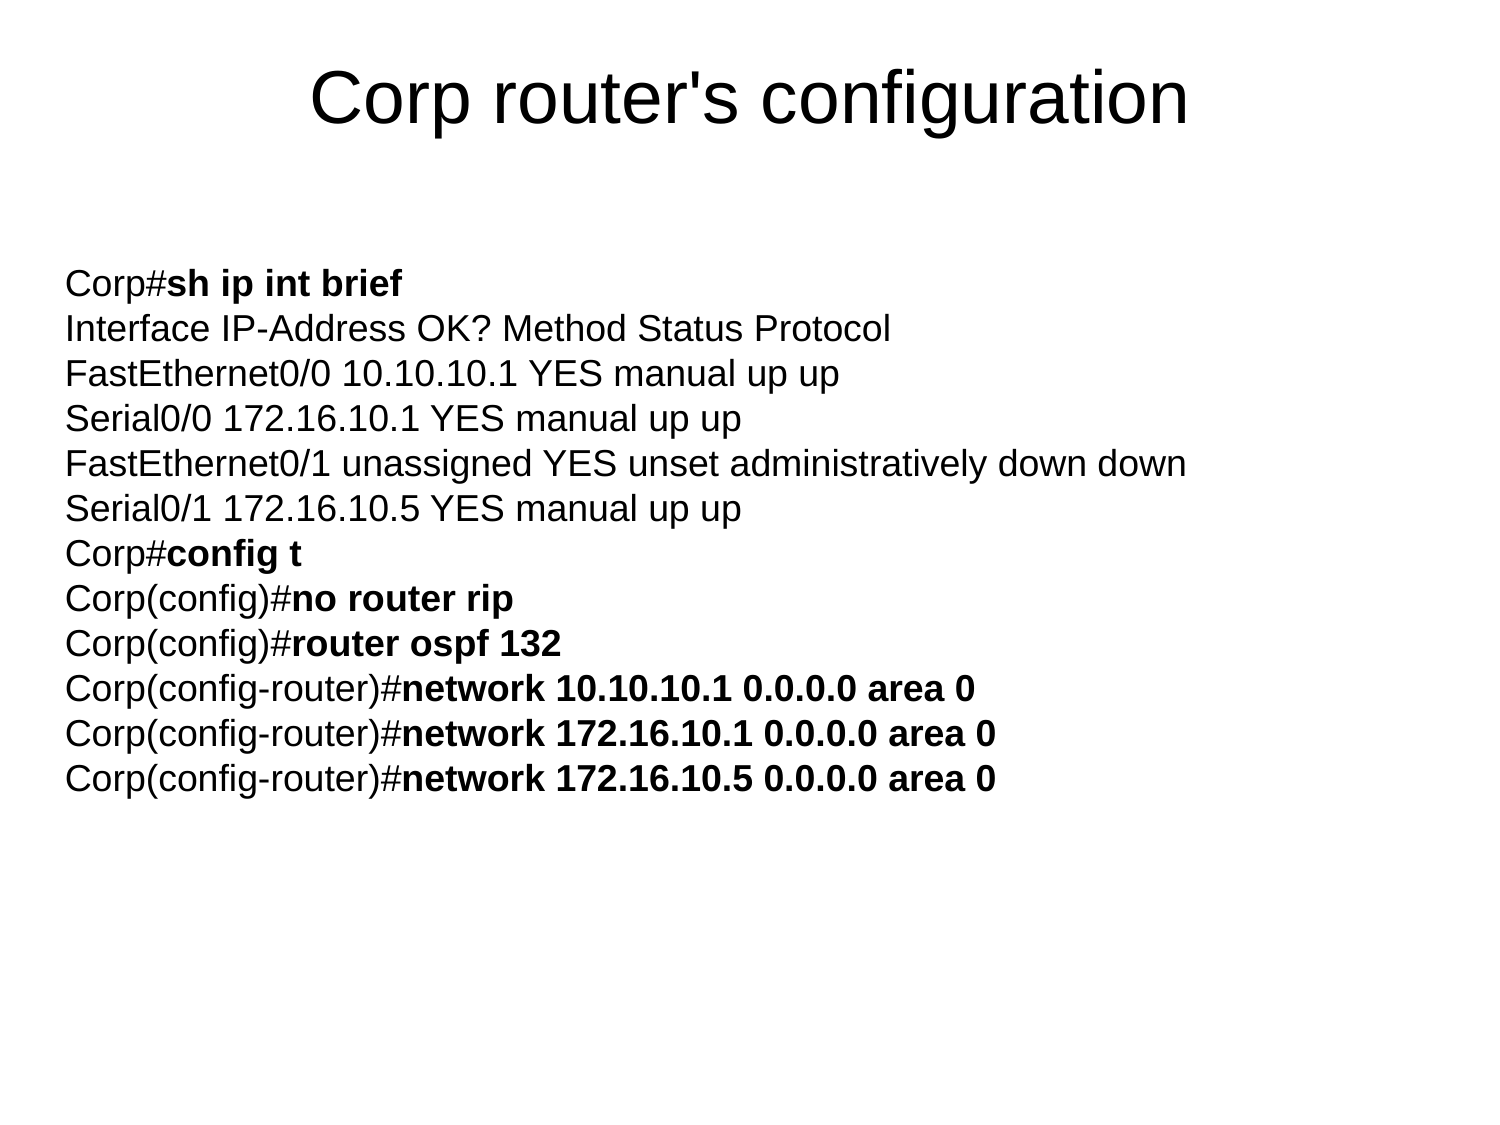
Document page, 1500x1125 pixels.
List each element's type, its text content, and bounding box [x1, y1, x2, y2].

title Corp router's configuration [75, 0, 1425, 188]
text_box Corp#sh ip int brief Interface IP-Address OK? Method Status Protocol FastEthernet0/0 10.10.10.1 YES manual up up Serial0/0 172.16.10.1 YES manual up up FastEthernet0/1 unassigned YES unset administratively down down Serial0/1 172.16.10.5 YES manual up up Corp#config t Corp(config)#no router rip Corp(config)#router ospf 132 Corp(config-router)#network 10.10.10.1 0.0.0.0 area 0 Corp(config-router)#network 172.16.10.1 0.0.0.0 area 0 Corp(config-router)#network 172.16.10.5 0.0.0.0 area 0 [49, 252, 1463, 807]
